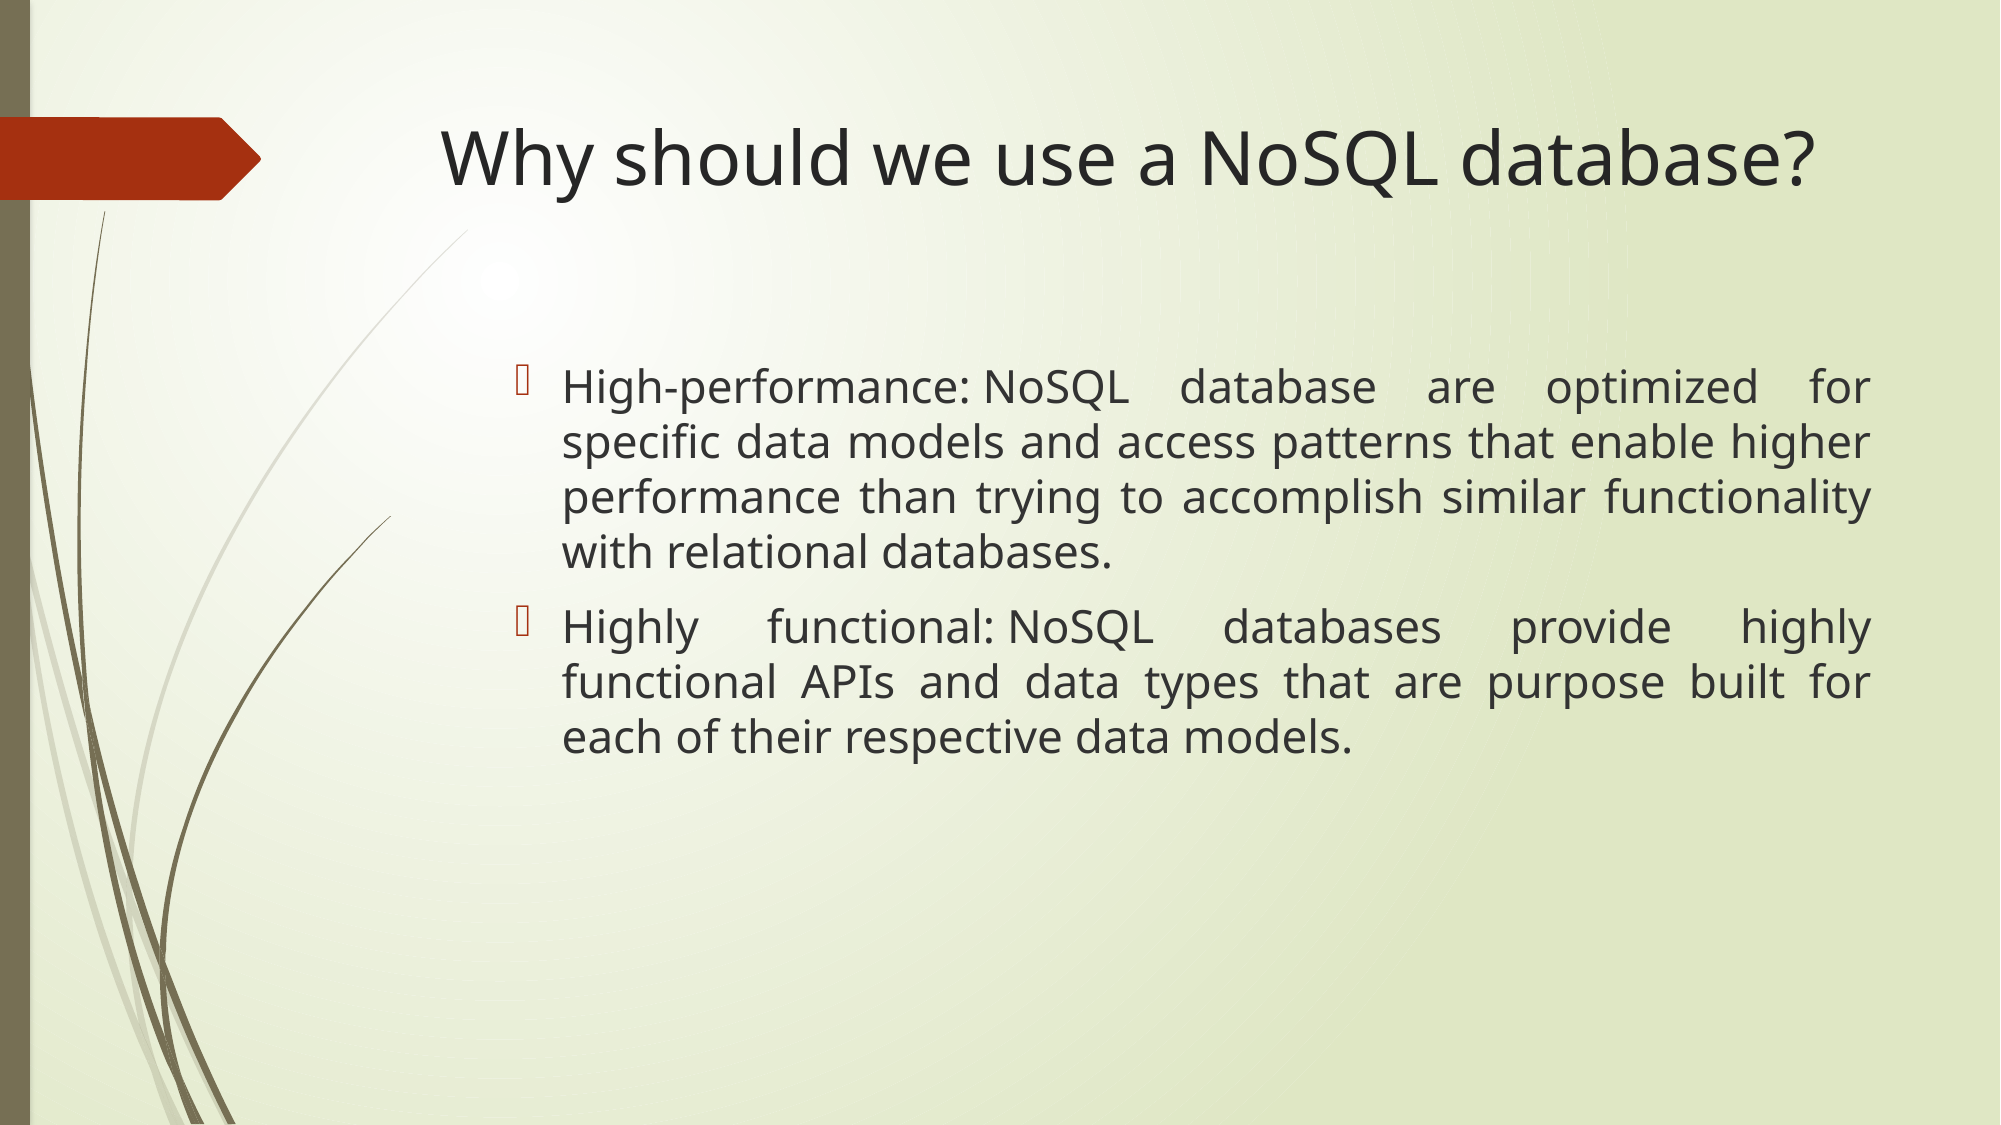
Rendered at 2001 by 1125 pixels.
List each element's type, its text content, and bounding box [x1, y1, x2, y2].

list High-performance: NoSQL database are optimized for specific data models and access patterns that enable higher performance than trying to accomplish similar functionality with relational databases. Highly functional: NoSQL databases provide highly functional APIs and data types that are purpose built for each of their respective data models. [424, 350, 1888, 970]
title Why should we use a NoSQL database? [425, 102, 1888, 313]
